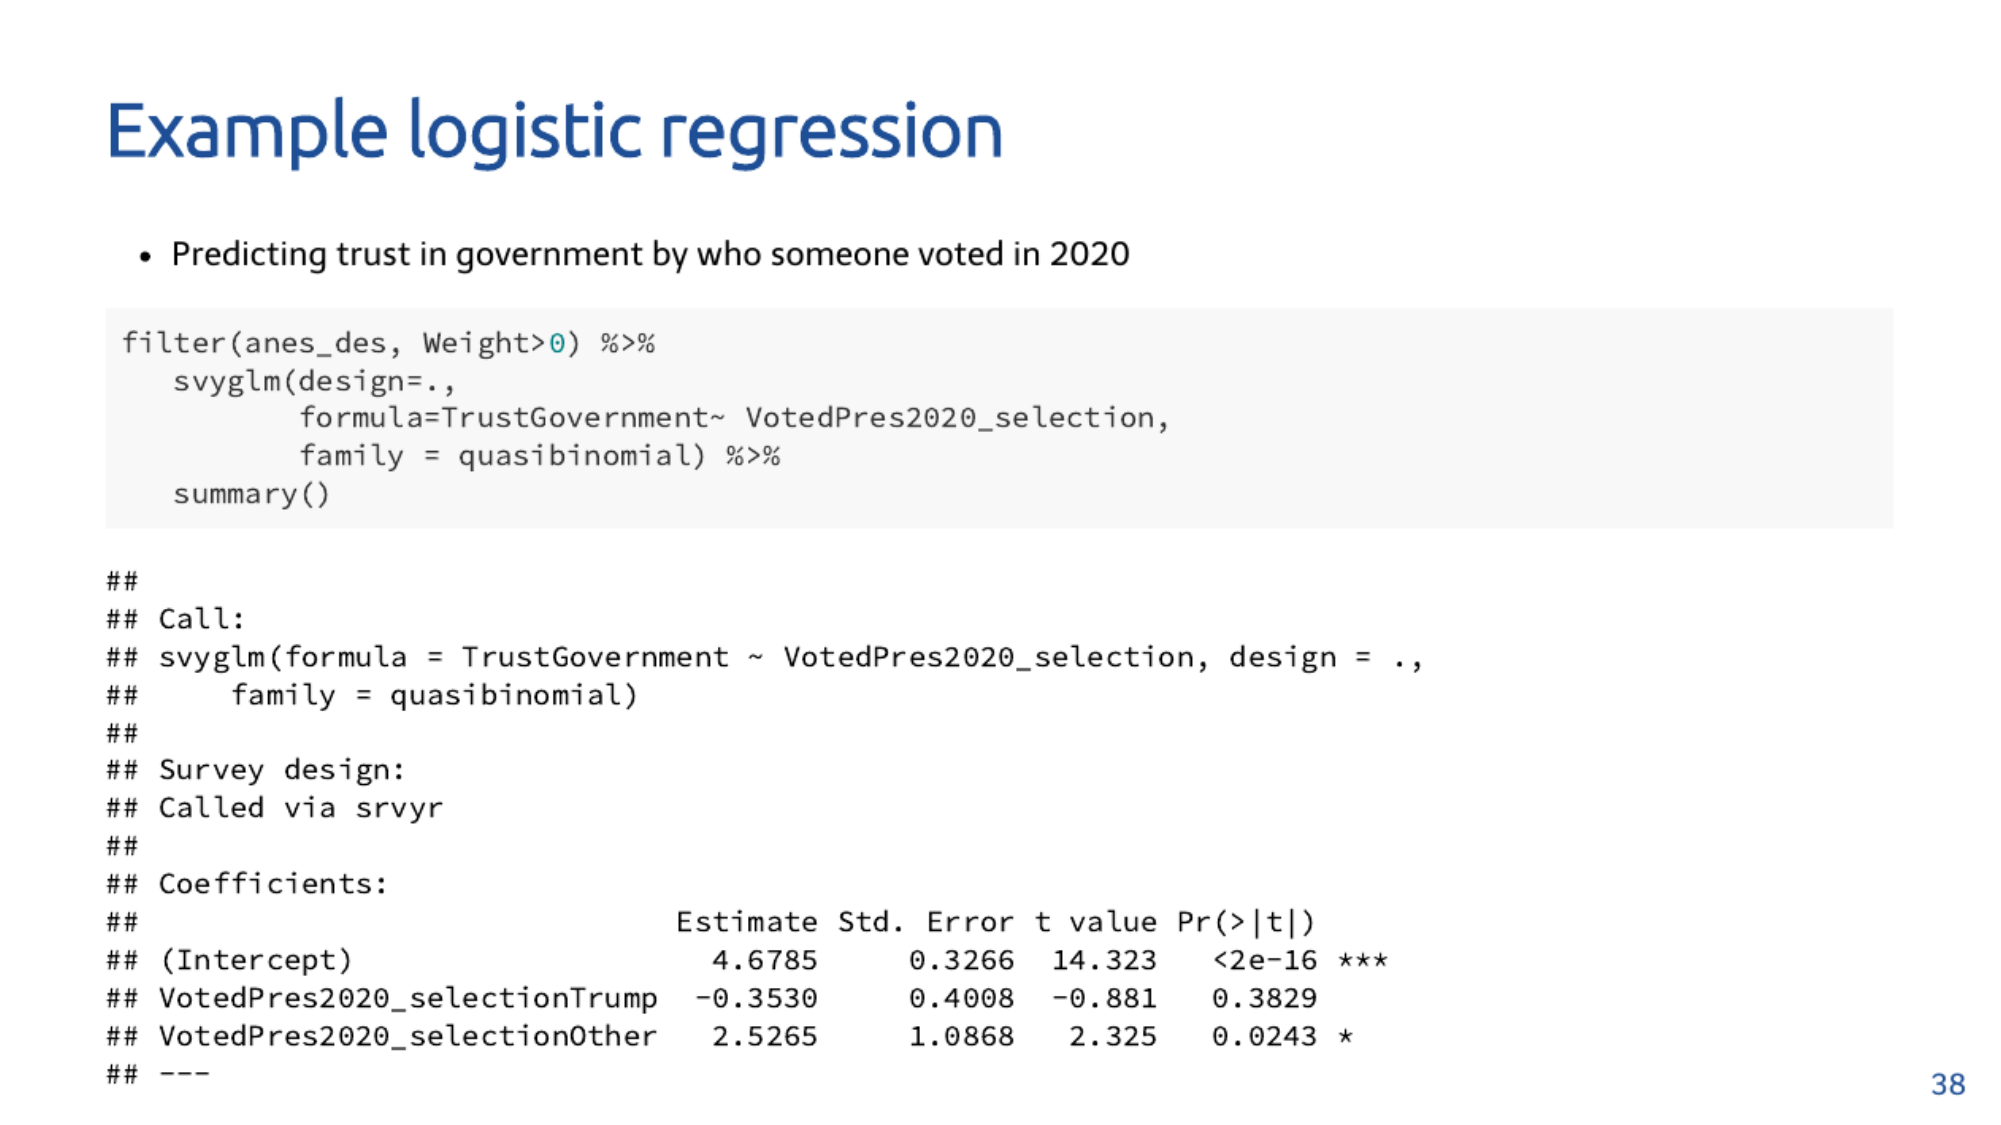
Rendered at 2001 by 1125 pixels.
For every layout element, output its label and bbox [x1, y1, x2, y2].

list [0, 0, 2000, 1125]
